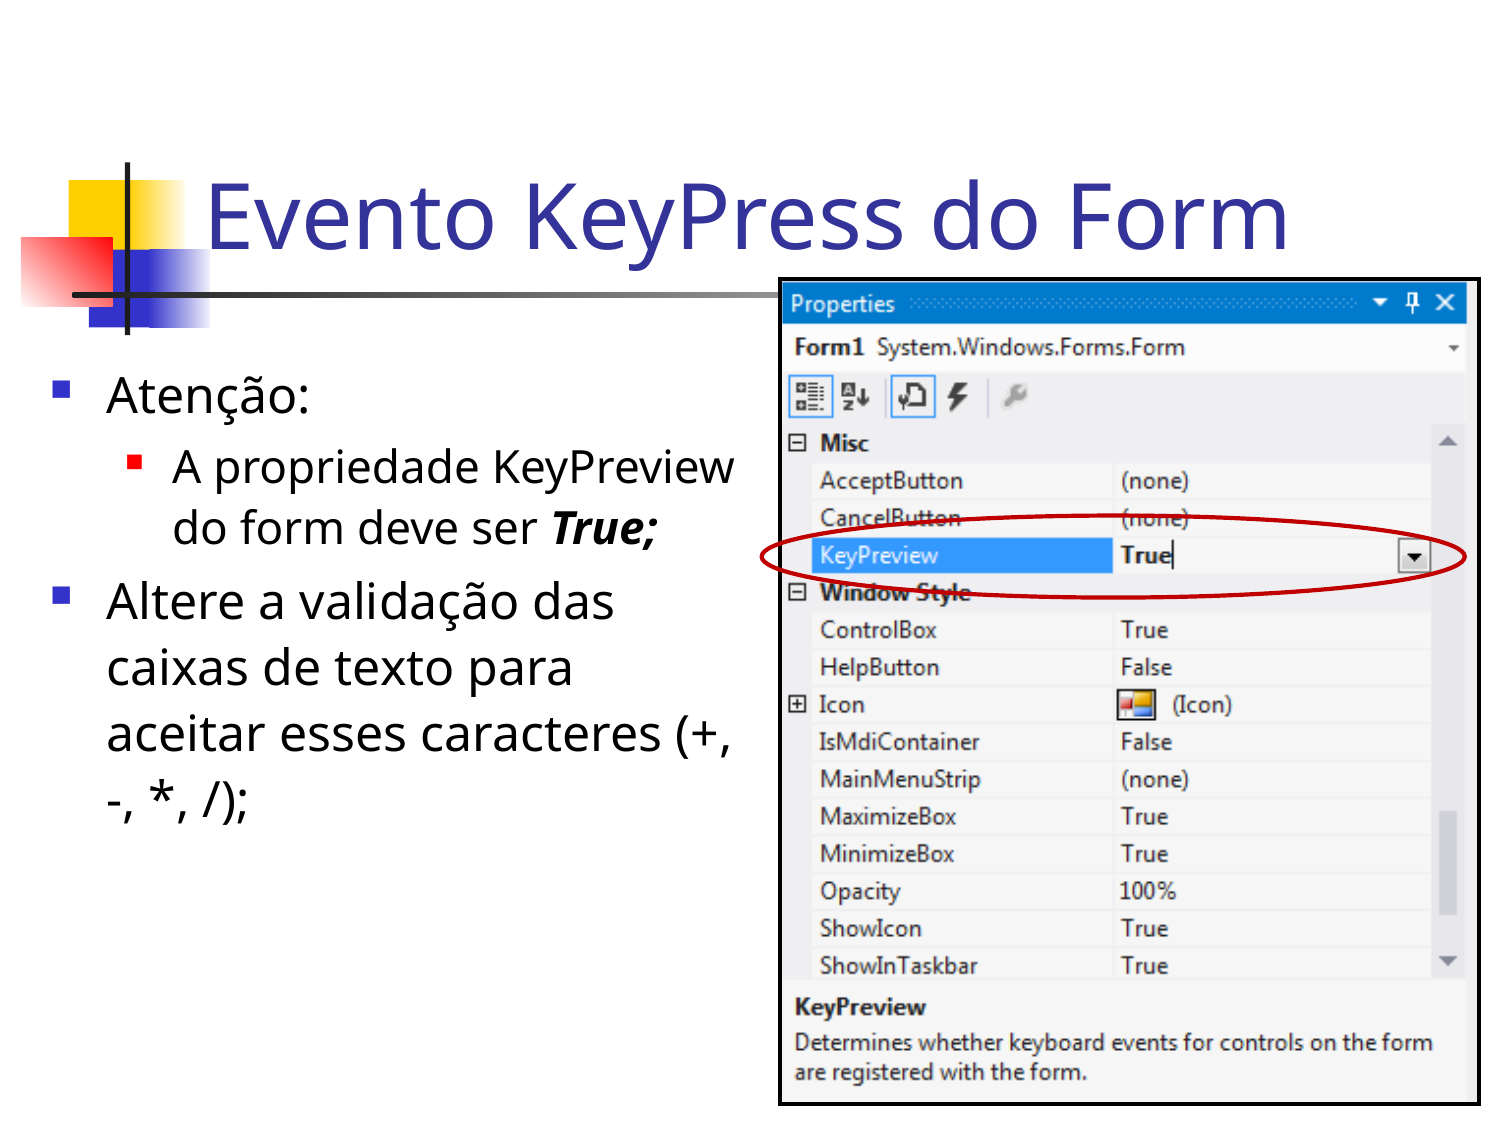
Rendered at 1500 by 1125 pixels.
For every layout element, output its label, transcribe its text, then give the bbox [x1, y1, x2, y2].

picture [781, 281, 1477, 1102]
list Atenção: A propriedade KeyPreview do form deve ser True; Altere a validação das caixas de texto para aceitar esses caracteres (+, -, *, /); [34, 349, 762, 1095]
title Evento KeyPress do Form [188, 34, 1468, 276]
text_box [759, 542, 776, 571]
